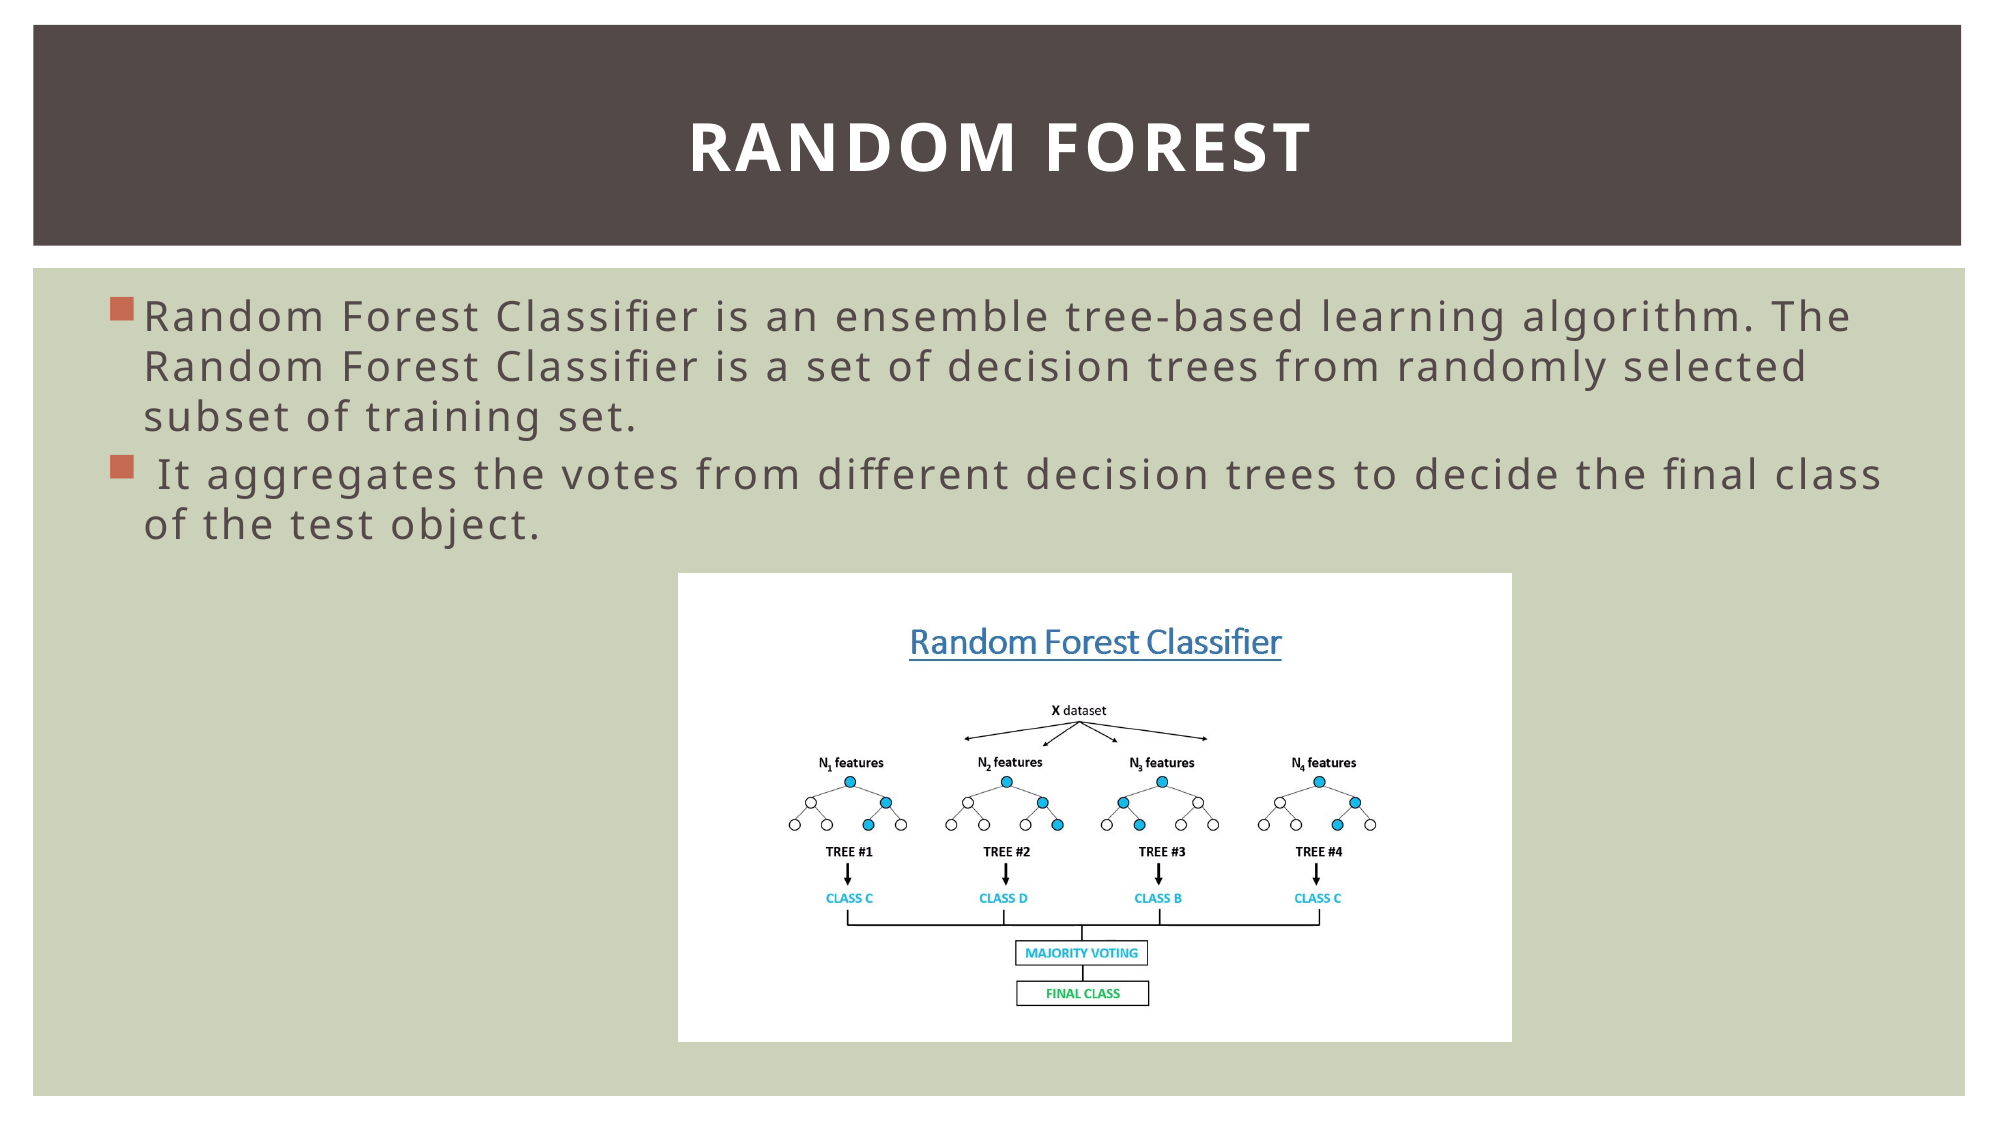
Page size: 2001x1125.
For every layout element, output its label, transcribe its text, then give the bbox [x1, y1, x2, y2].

list Random Forest Classifier is an ensemble tree-based learning algorithm. The Random Forest Classifier is a set of decision trees from randomly selected subset of training set. It aggregates the votes from different decision trees to decide the final class of the test object. [83, 281, 1923, 1005]
picture [678, 573, 1512, 1043]
title Random Forest [83, 58, 1917, 232]
